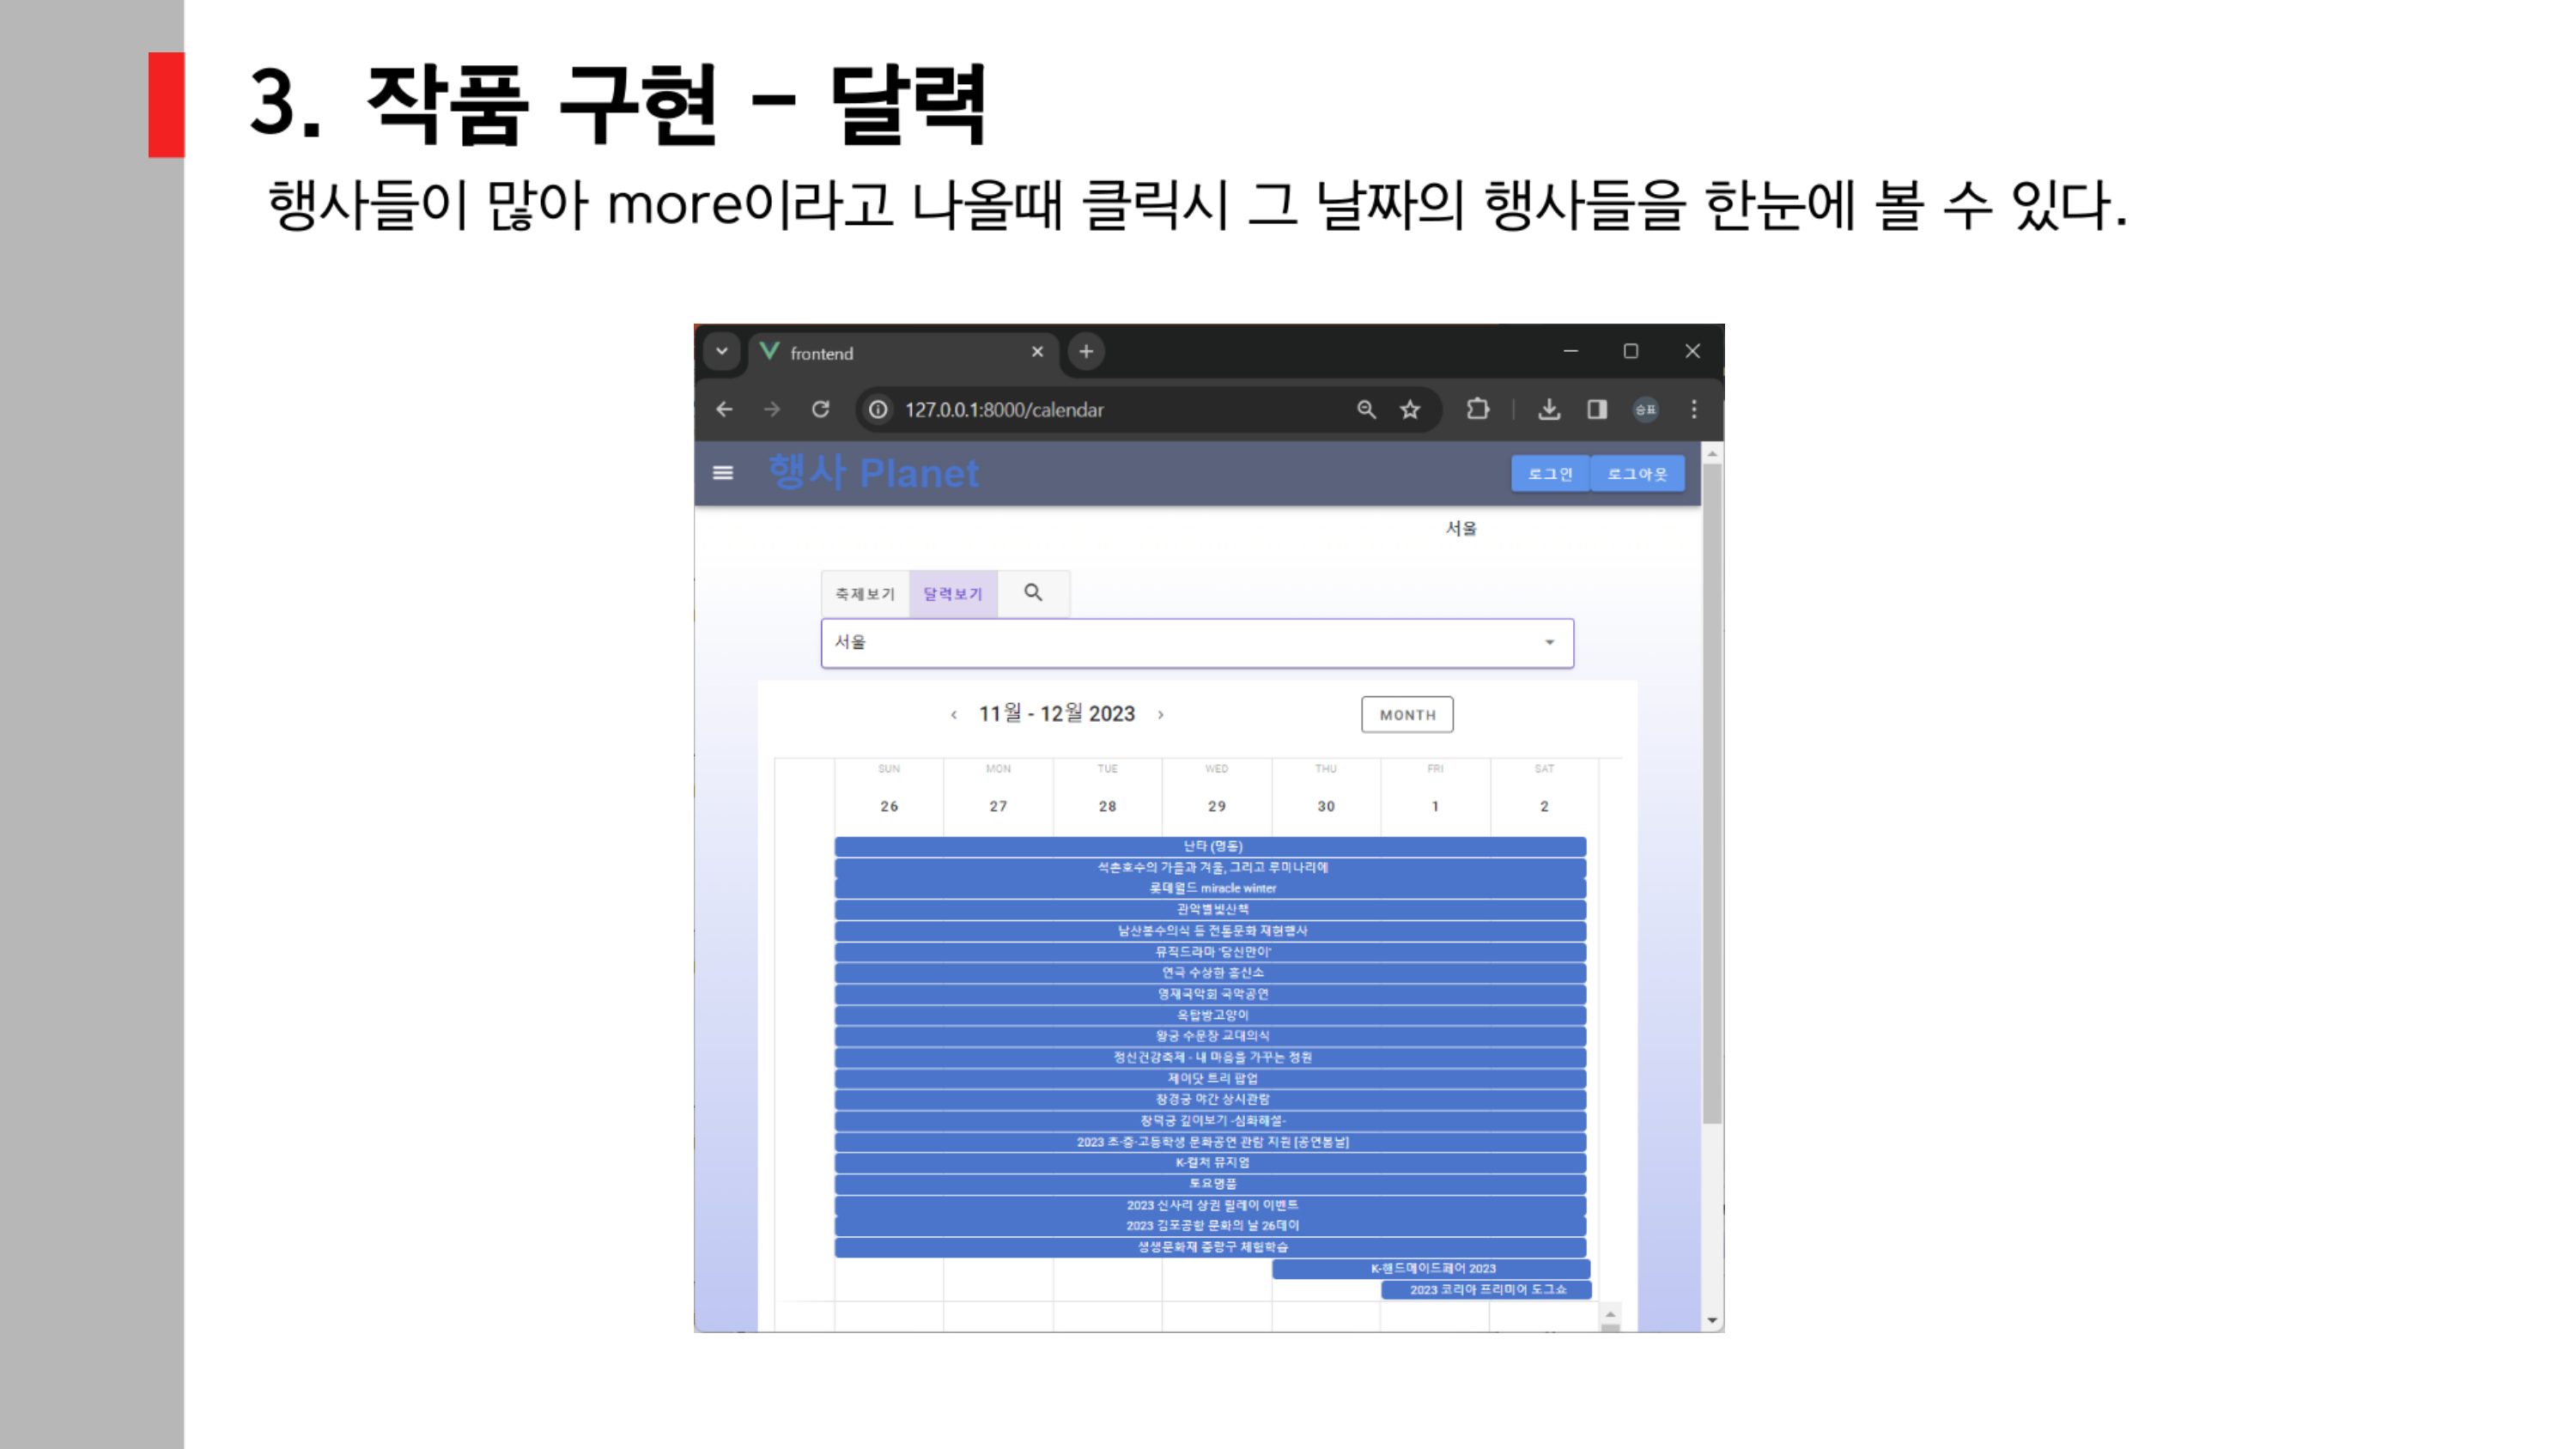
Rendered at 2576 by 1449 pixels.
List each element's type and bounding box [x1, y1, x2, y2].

text_box [0, 0, 186, 1449]
text_box [694, 384, 1726, 1333]
picture [222, 15, 2190, 374]
text_box [149, 52, 185, 159]
